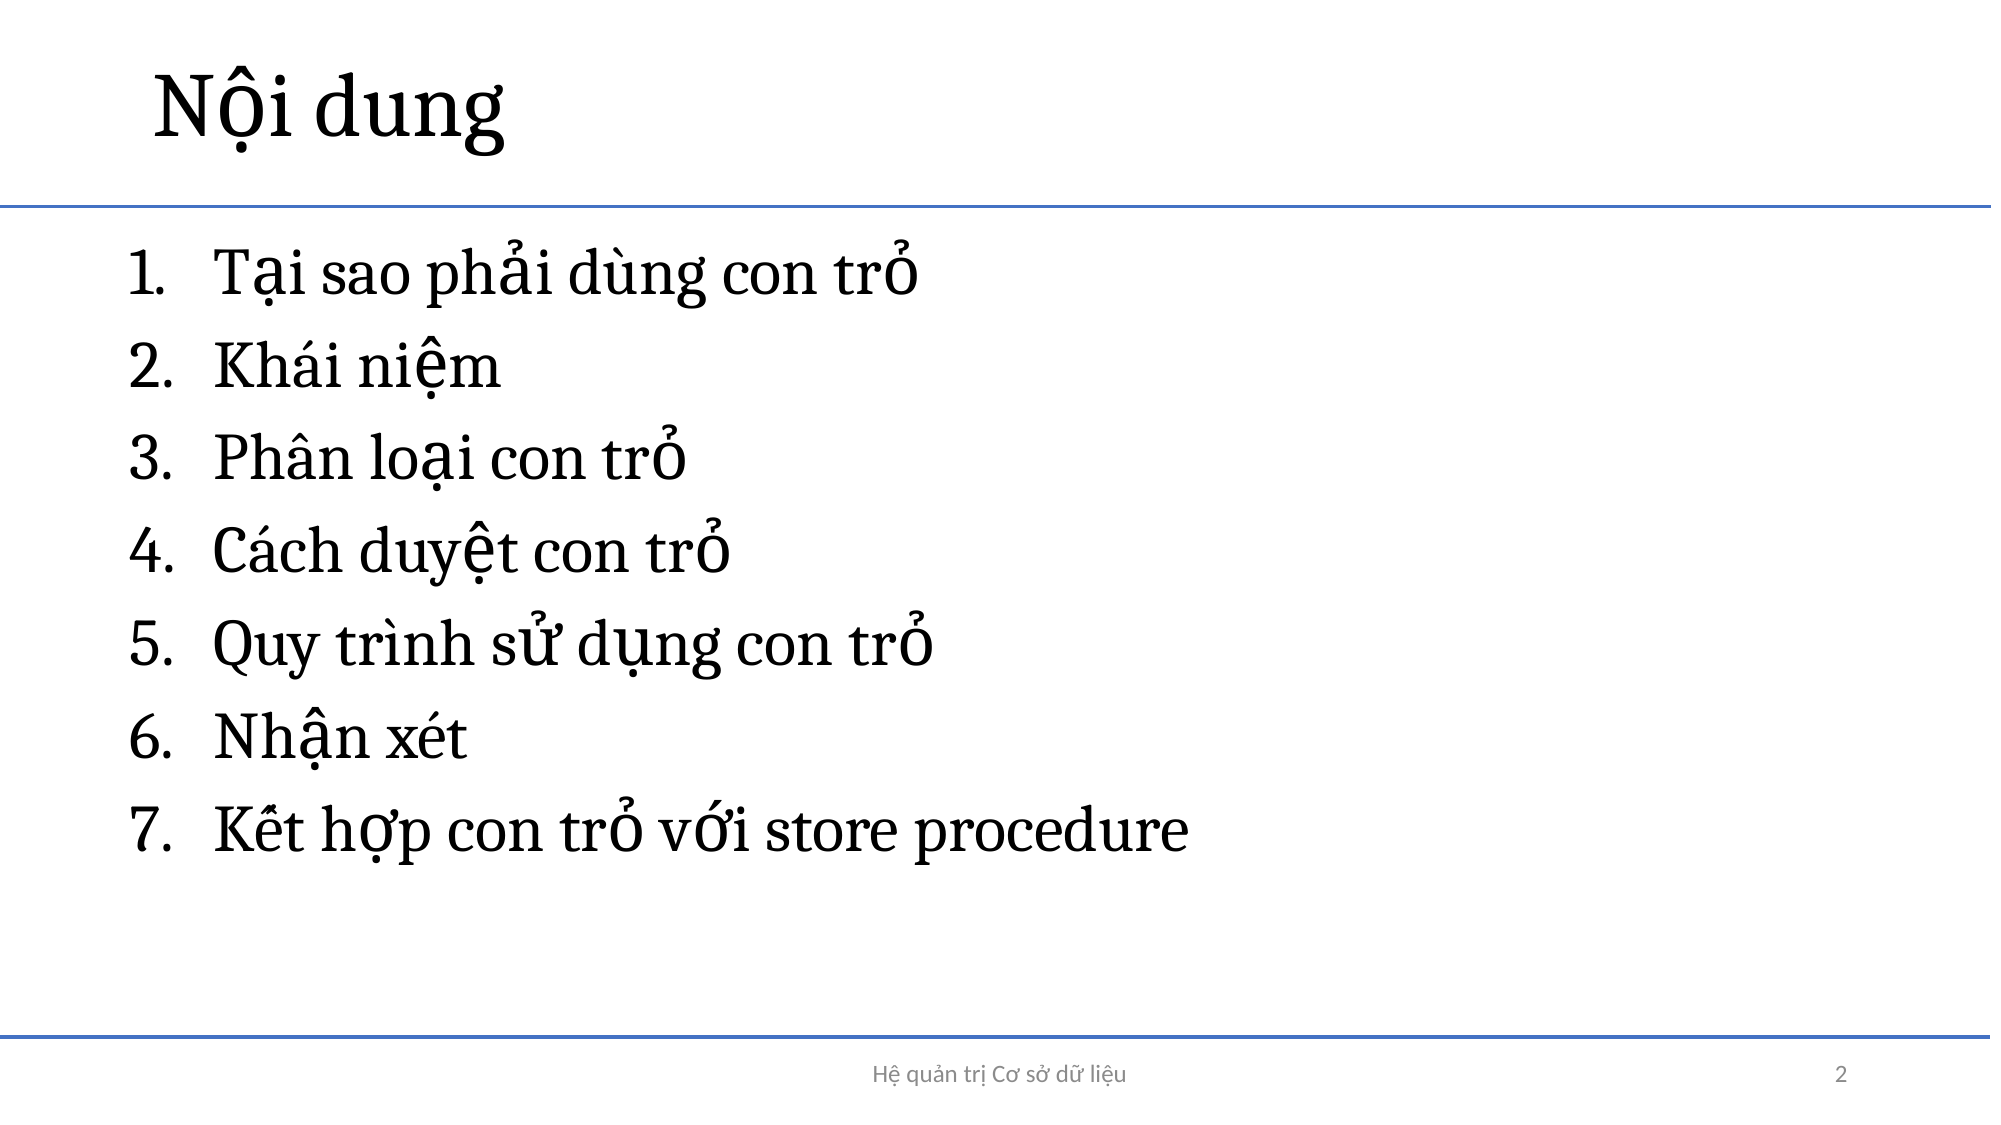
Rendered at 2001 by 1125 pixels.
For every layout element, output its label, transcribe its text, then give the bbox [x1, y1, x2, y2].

title Nội dung [137, 7, 1785, 207]
footer Hệ quản trị Cơ sở dữ liệu [662, 1042, 1338, 1103]
list Tại sao phải dùng con trỏ Khái niệm Phân loại con trỏ Cách duyệt con trỏ Quy trình sử dụng con trỏ Nhận xét Kết hợp con trỏ với store procedure [114, 229, 2000, 971]
slide_number 2 [1412, 1042, 1863, 1103]
